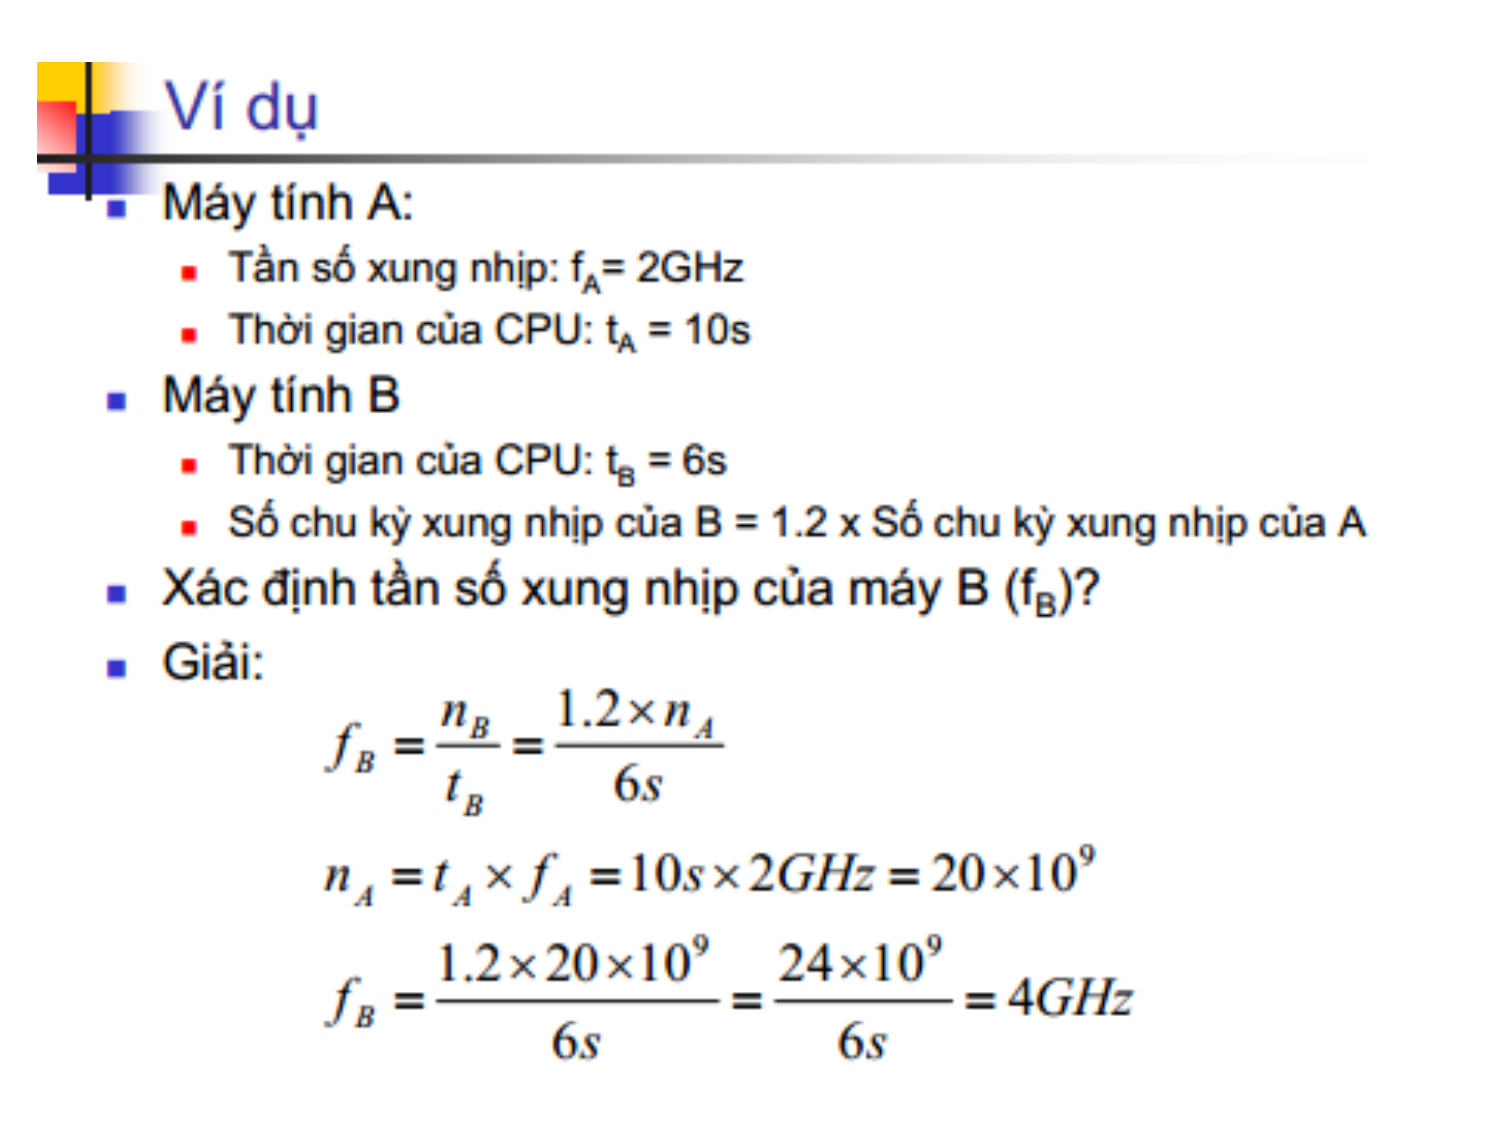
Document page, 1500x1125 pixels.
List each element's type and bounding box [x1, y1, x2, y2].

picture [37, 62, 1451, 1076]
